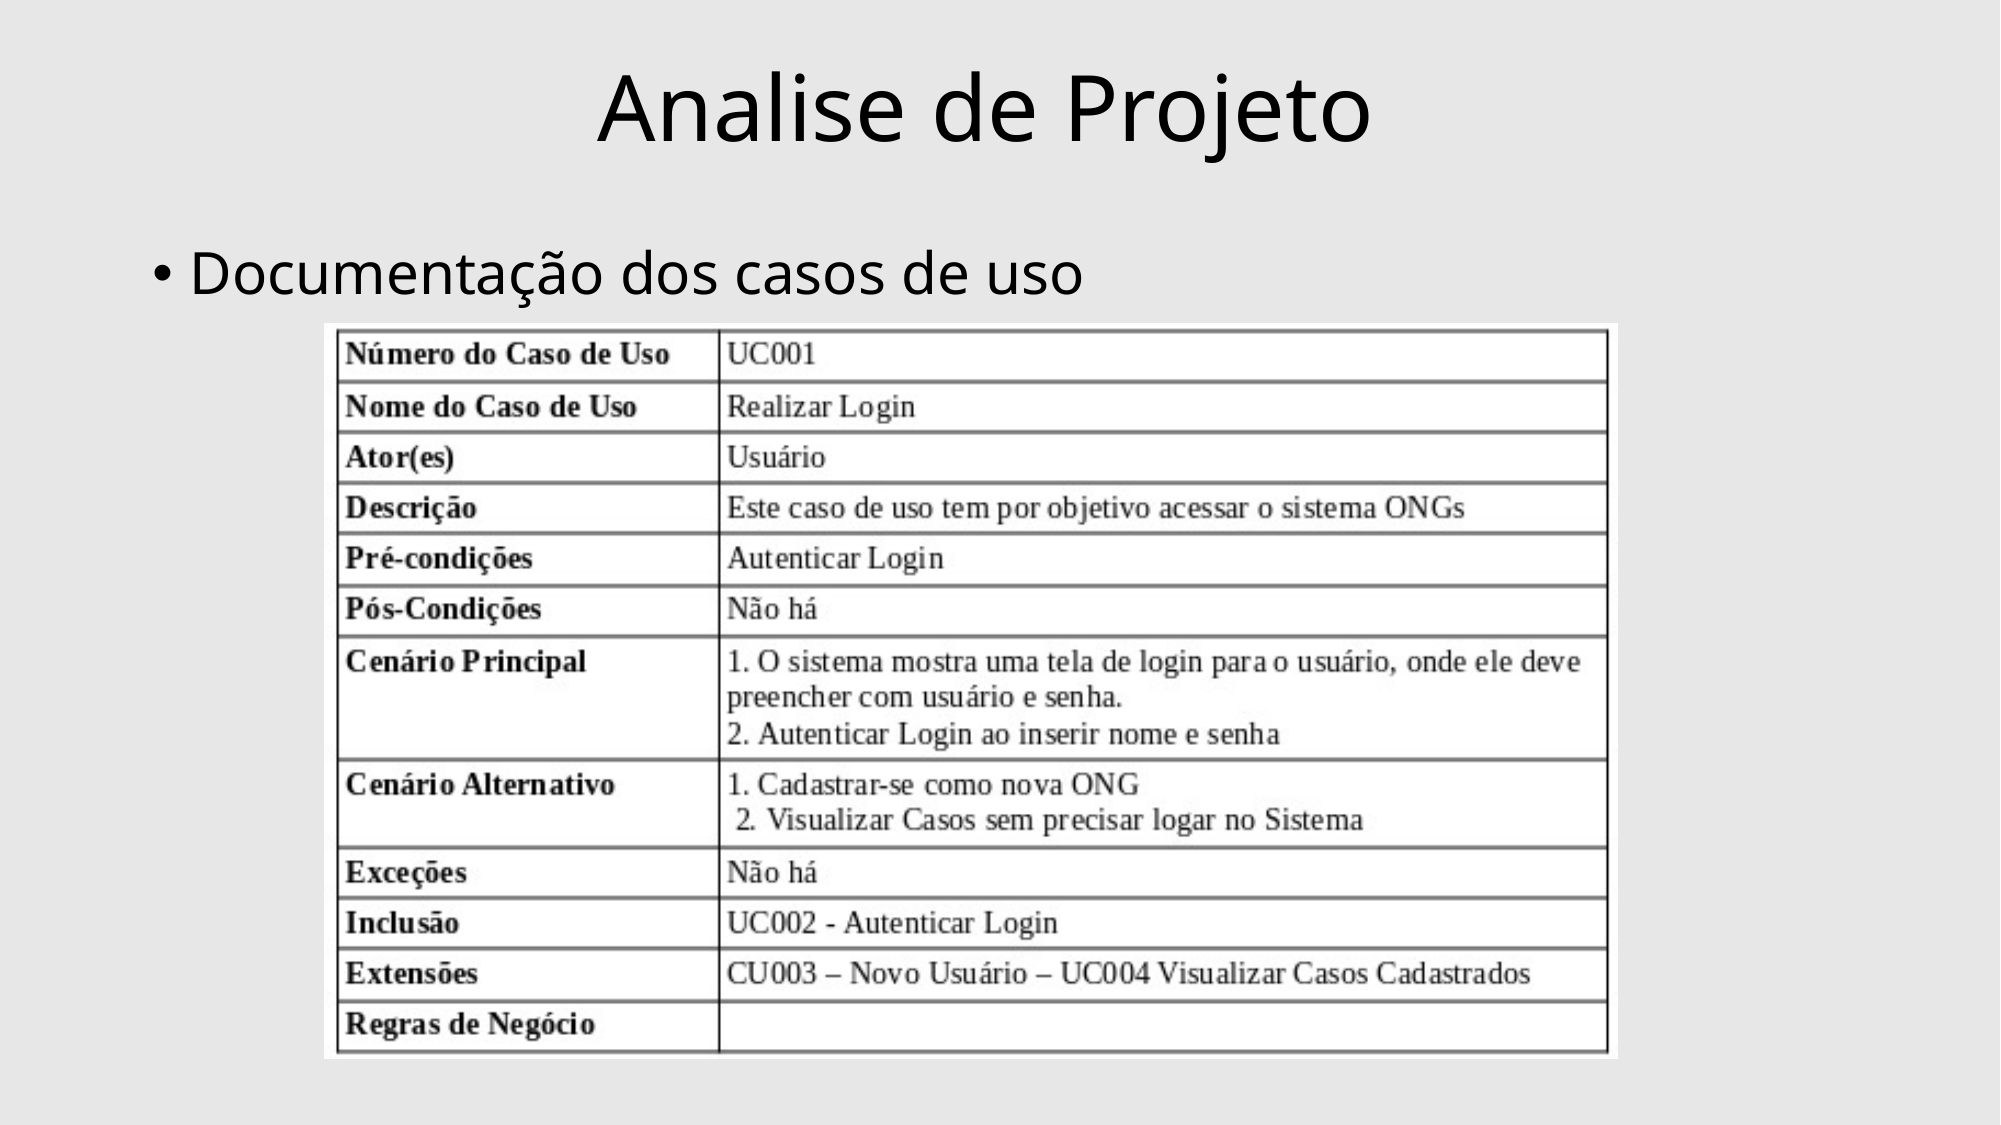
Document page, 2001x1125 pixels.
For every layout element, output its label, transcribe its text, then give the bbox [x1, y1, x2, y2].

list Documentação dos casos de uso [137, 237, 1863, 1011]
title Analise de Projeto [582, 3, 1417, 221]
picture [324, 323, 1618, 1059]
